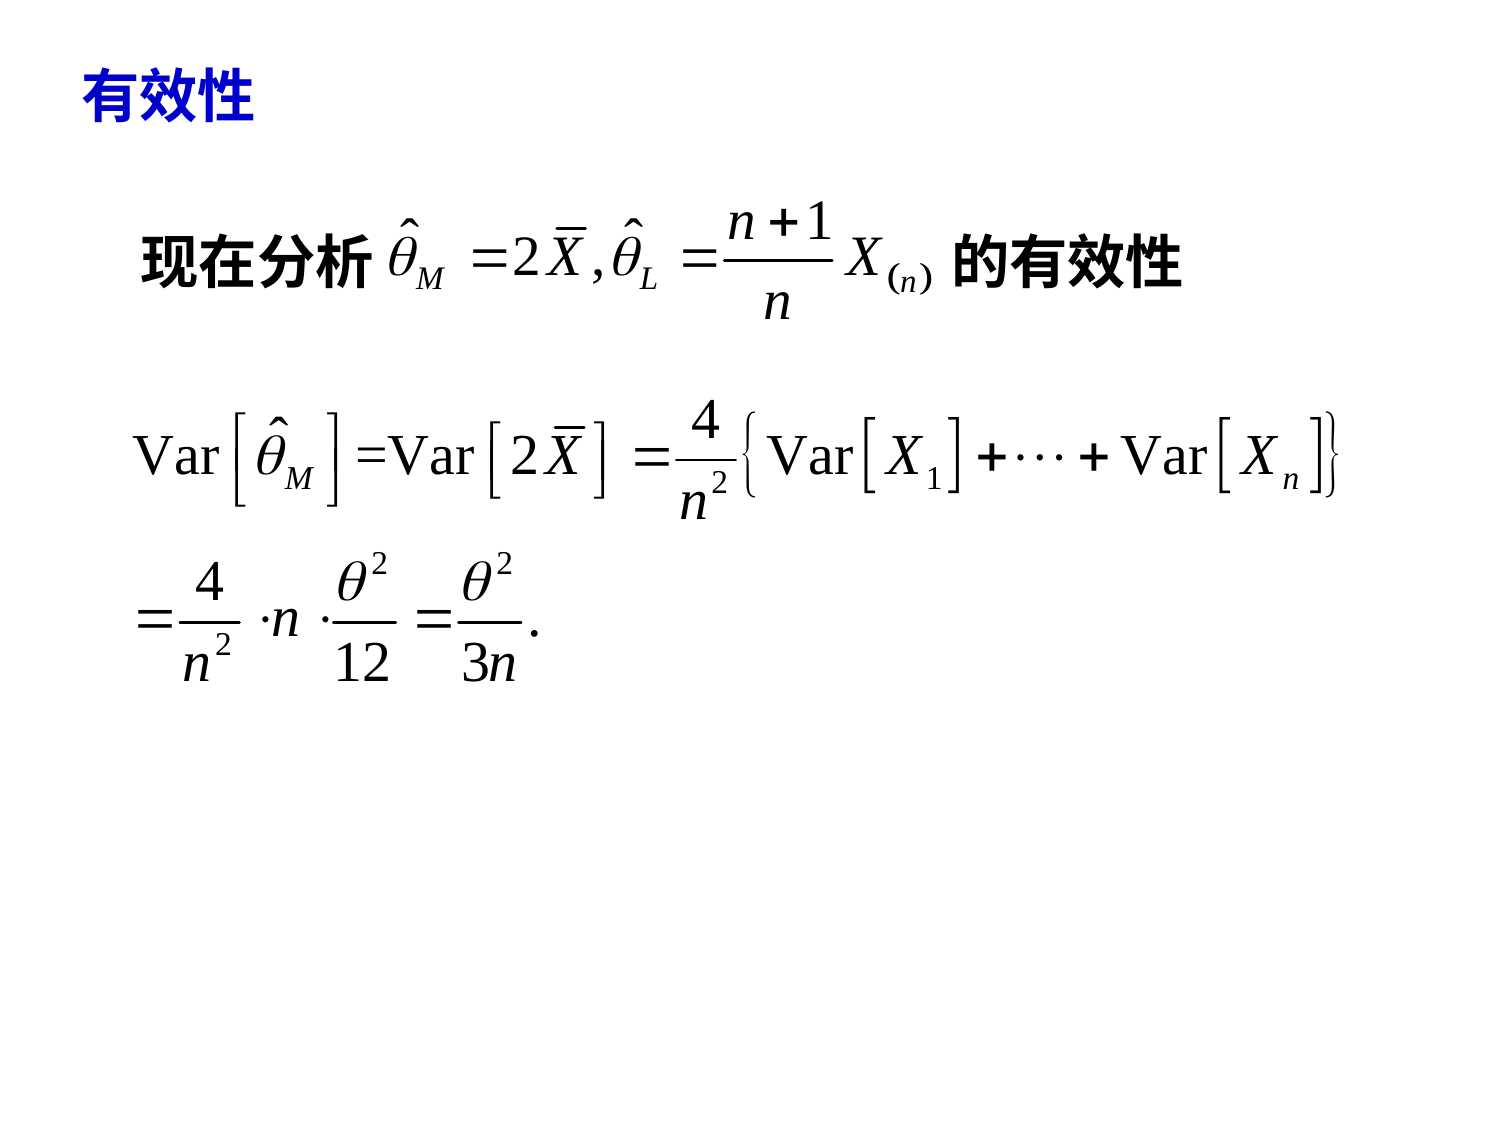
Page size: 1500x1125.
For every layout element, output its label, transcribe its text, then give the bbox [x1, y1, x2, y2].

text_box 有效性 [66, 30, 271, 137]
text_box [123, 383, 1355, 693]
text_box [123, 184, 1202, 333]
